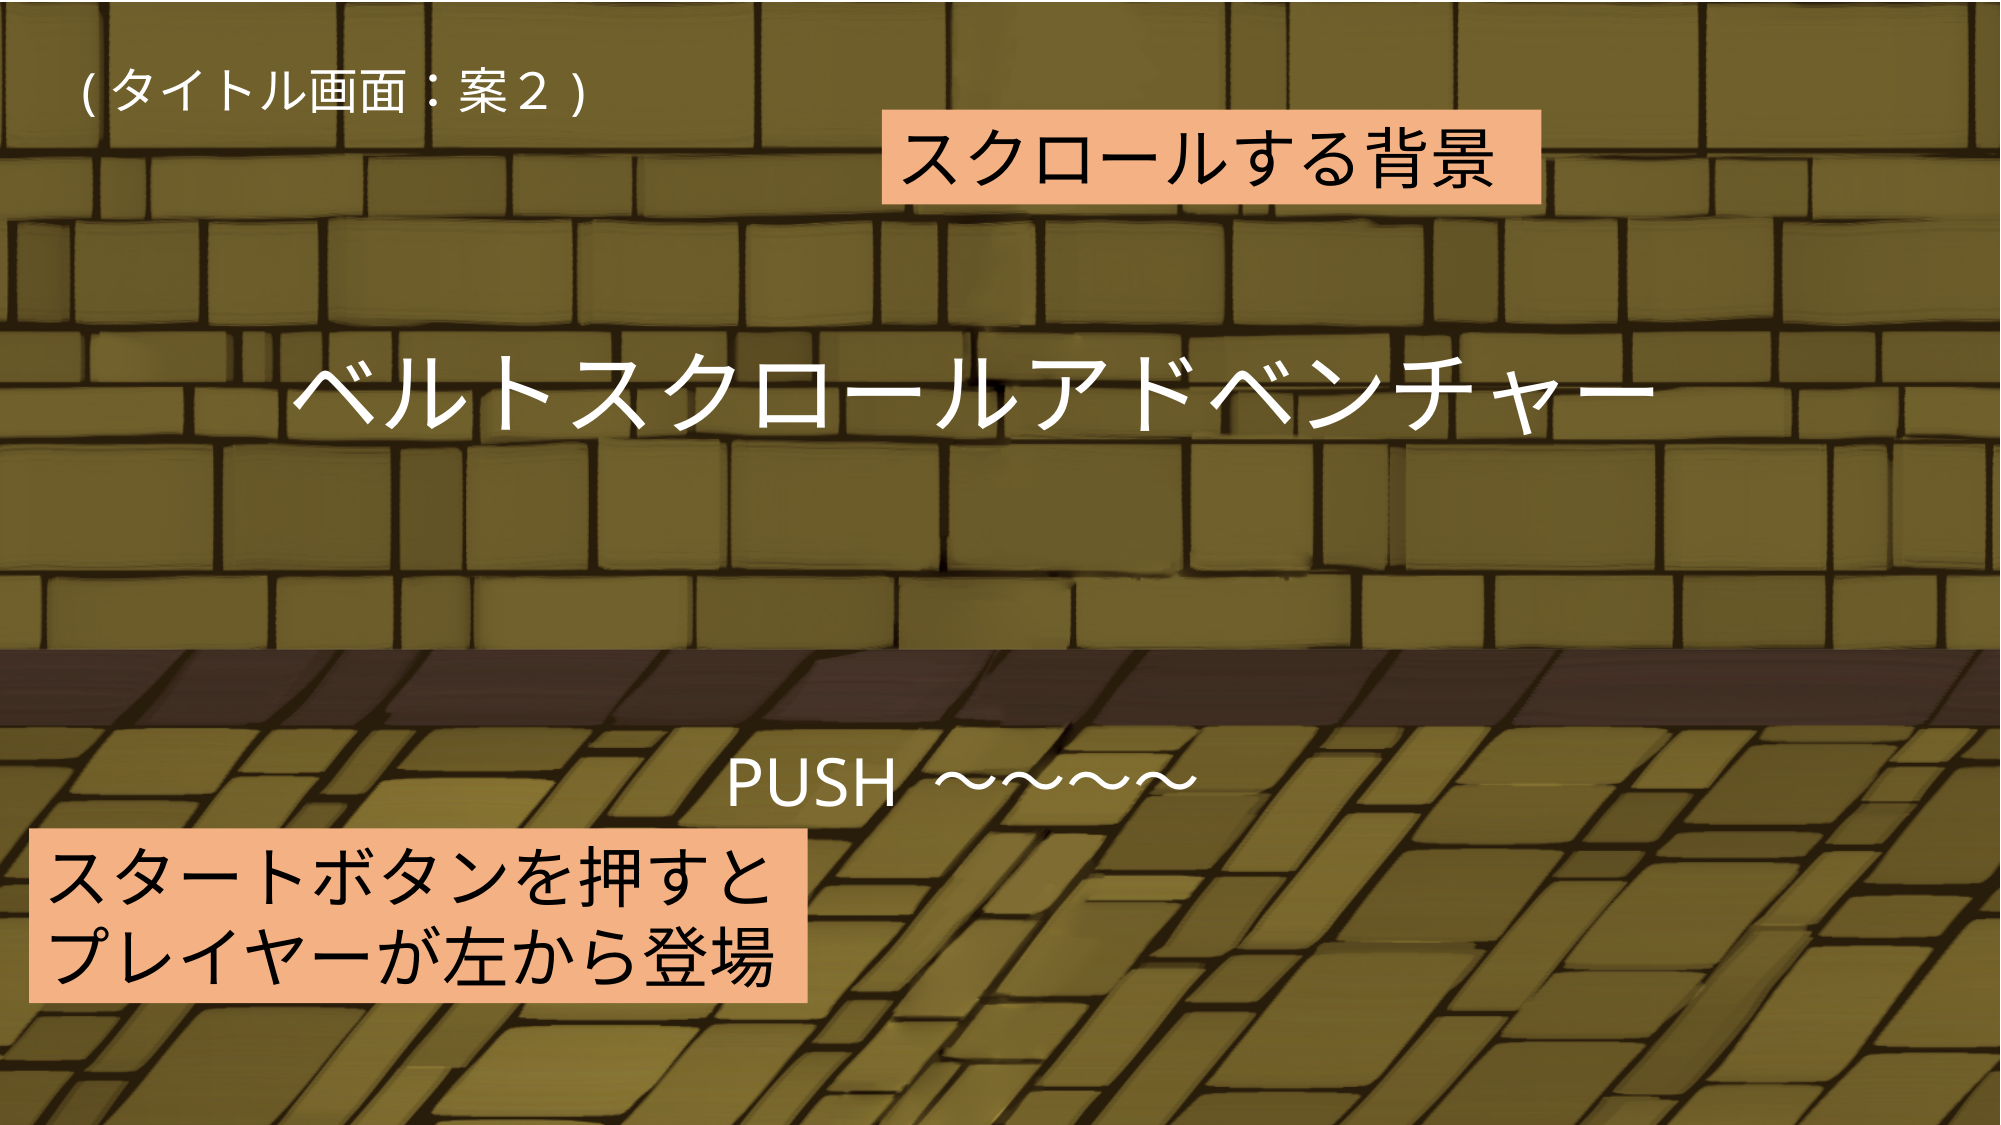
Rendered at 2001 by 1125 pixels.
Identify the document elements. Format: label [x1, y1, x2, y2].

text_box [0, 2, 2000, 1125]
